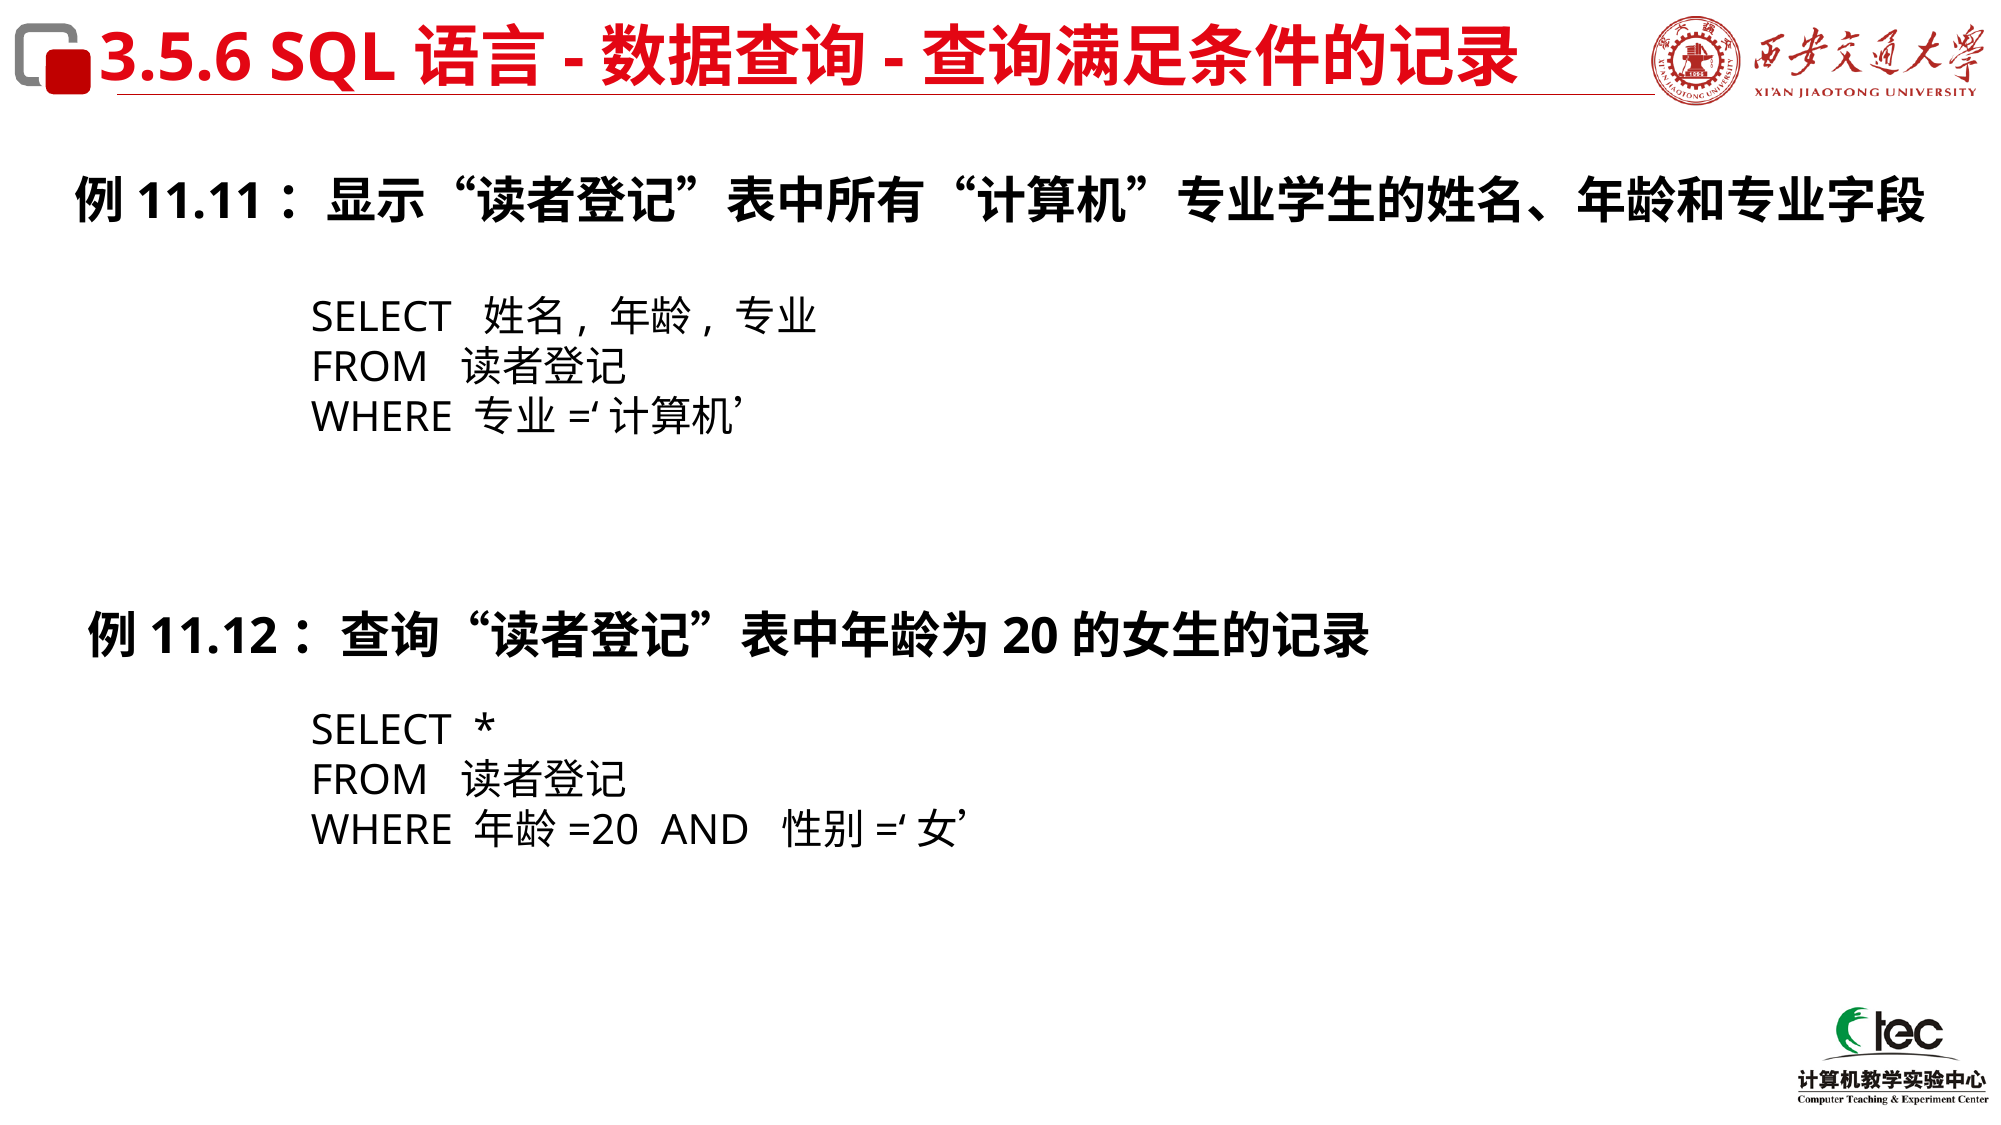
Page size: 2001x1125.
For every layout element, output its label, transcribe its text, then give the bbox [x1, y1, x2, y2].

picture [1647, 12, 1995, 109]
picture [1788, 993, 2000, 1125]
text_box 例11.12：查询“读者登记”表中年龄为20的女生的记录 [73, 595, 1612, 671]
text_box SELECT * FROM 读者登记 WHERE 年龄=20 AND 性别=‘女’ [296, 695, 1025, 860]
text_box 查询是SQL语言中非常重要的操作，它能够完成多种查询任务，例如查询满足条件的记录、查询时进行统计计算、也可以对记录排序等，当结合函数进行查询时，可完成更多的诸如计算的功能。 [45, 152, 1936, 348]
text_box 例11.11：显示“读者登记”表中所有“计算机”专业学生的姓名、年龄和专业字段 [59, 161, 1968, 236]
text_box 3.5.6 SQL语言-数据查询-查询满足条件的记录 [85, 6, 1537, 102]
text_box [19, 27, 91, 95]
text_box SELECT 姓名, 年龄, 专业 FROM 读者登记 WHERE 专业=‘计算机’ [296, 281, 843, 447]
